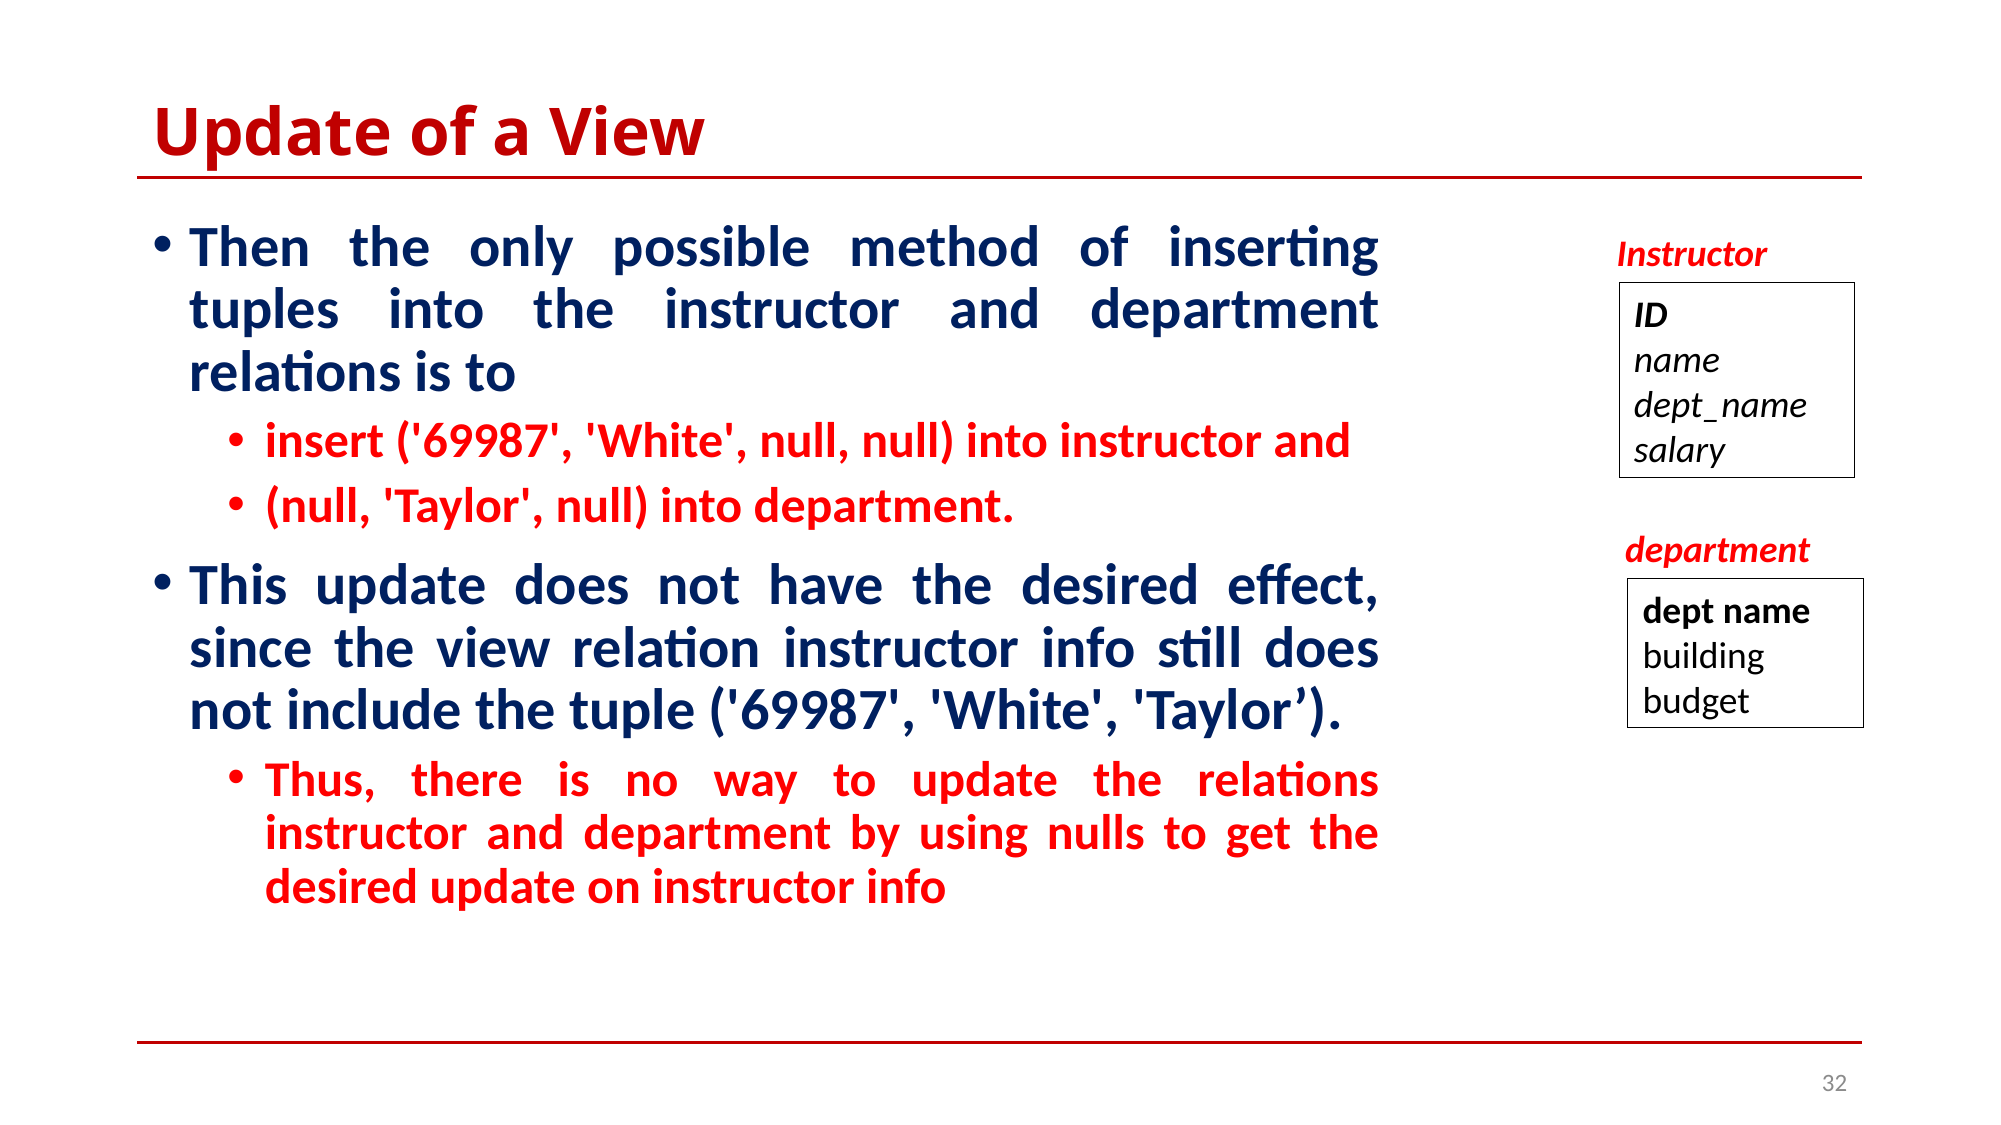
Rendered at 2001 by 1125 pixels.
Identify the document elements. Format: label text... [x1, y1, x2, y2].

text_box dept name building budget [1627, 578, 1864, 728]
text_box ID name dept_name salary [1619, 282, 1855, 478]
text_box department [1610, 517, 1873, 578]
list Then the only possible method of inserting tuples into the instructor and department relations is to insert ('69987', 'White', null, null) into instructor and (null, 'Taylor', null) into department. This update does not have the desired effect, since the view relation instructor info still does not include the tuple ('69987', 'White', 'Taylor’). Thus, there is no way to update the relations instructor and department by using nulls to get the desired update on instructor info [137, 208, 1396, 1014]
text_box Instructor [1601, 221, 1865, 282]
slide_number 32 [1412, 1051, 1863, 1111]
title Update of a View [137, 90, 1863, 178]
